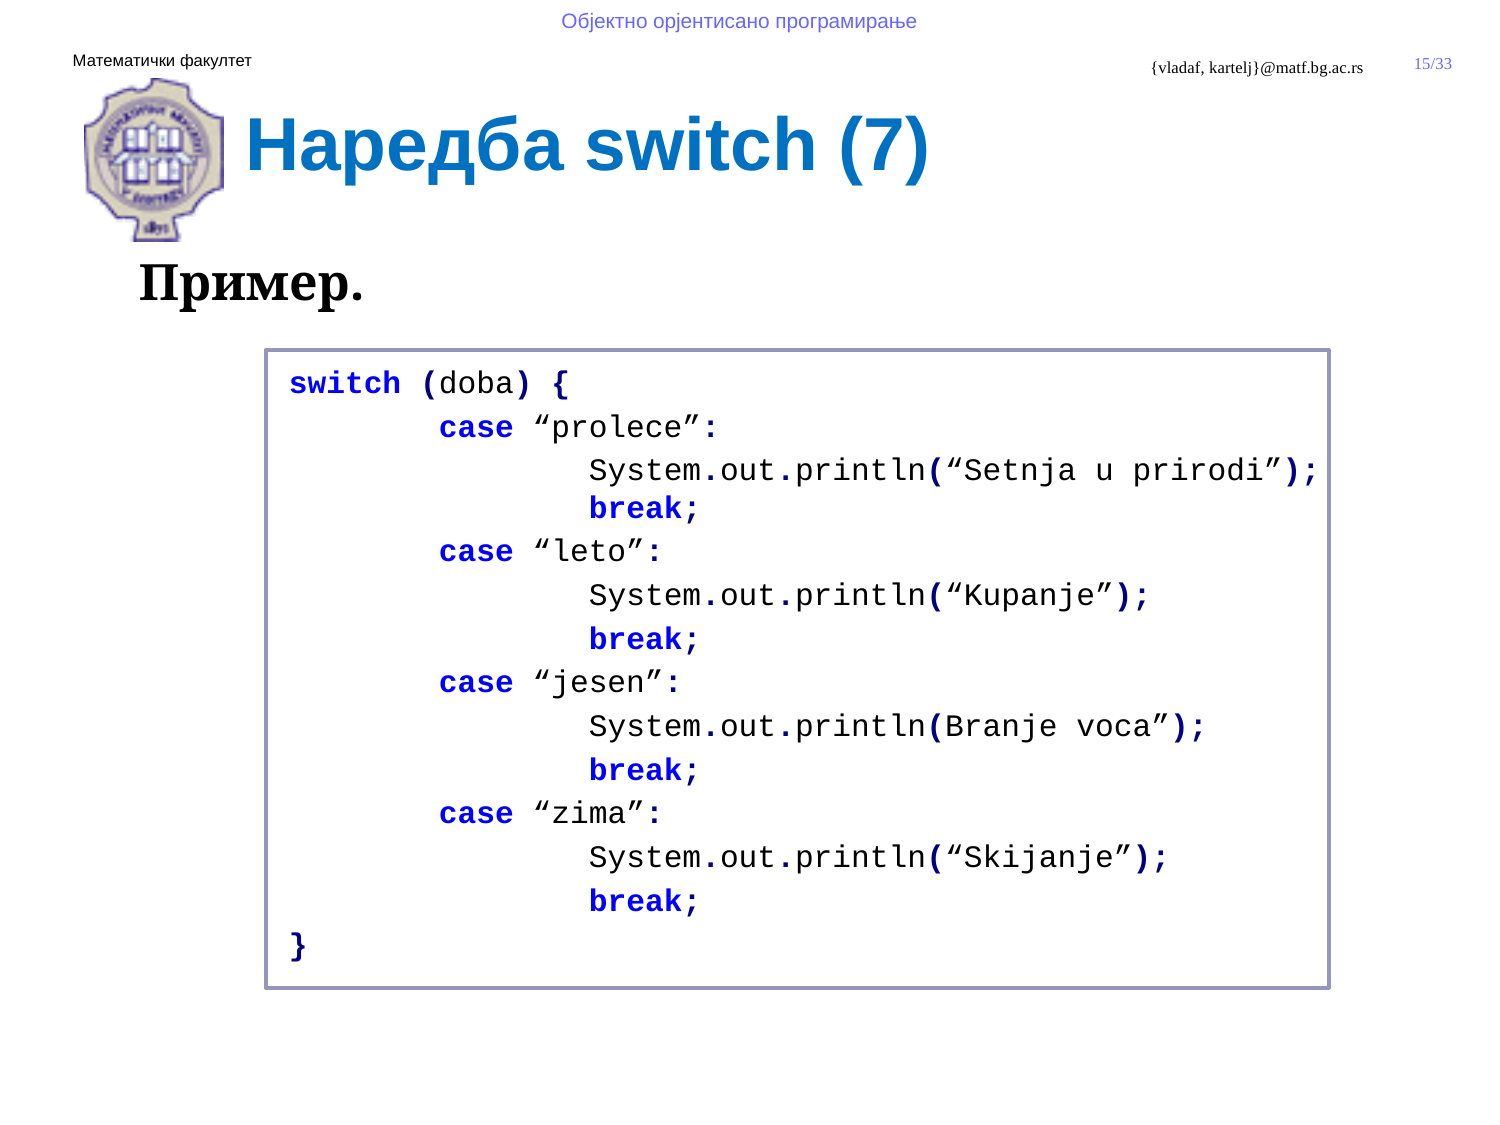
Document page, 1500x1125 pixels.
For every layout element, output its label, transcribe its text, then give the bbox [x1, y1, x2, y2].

picture [84, 78, 224, 242]
text_box [264, 348, 1331, 990]
text_box Пример. switch (doba) { case “prolece”: System.out.println(“Setnja u prirodi”); break; case “leto”: System.out.println(“Kupanje”); break; case “jesen”: System.out.println(Branje voca”); break; case “zima”: System.out.println(“Skijanje”); break; } [123, 243, 1500, 969]
text_box Наредба switch (7) [230, 88, 1500, 231]
